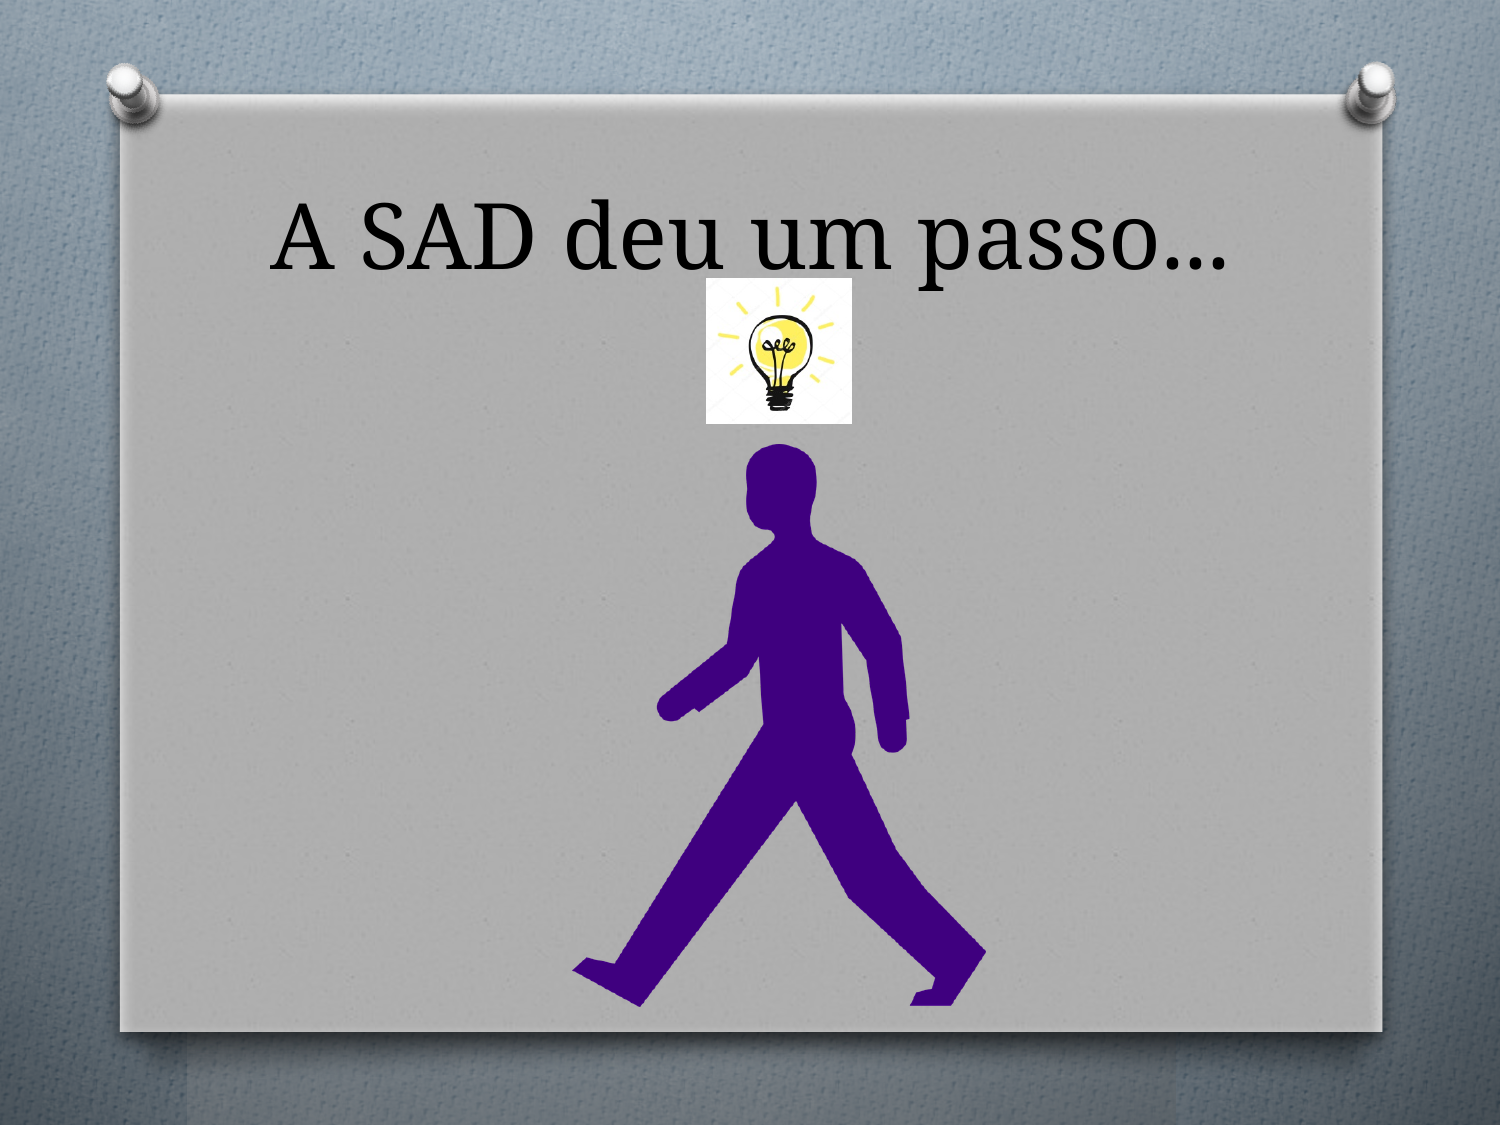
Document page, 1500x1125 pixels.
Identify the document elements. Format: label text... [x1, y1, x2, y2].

picture [706, 278, 852, 424]
title A SAD deu um passo... [179, 134, 1323, 332]
picture [1317, 35, 1439, 156]
picture [75, 29, 198, 153]
picture [572, 444, 986, 1008]
